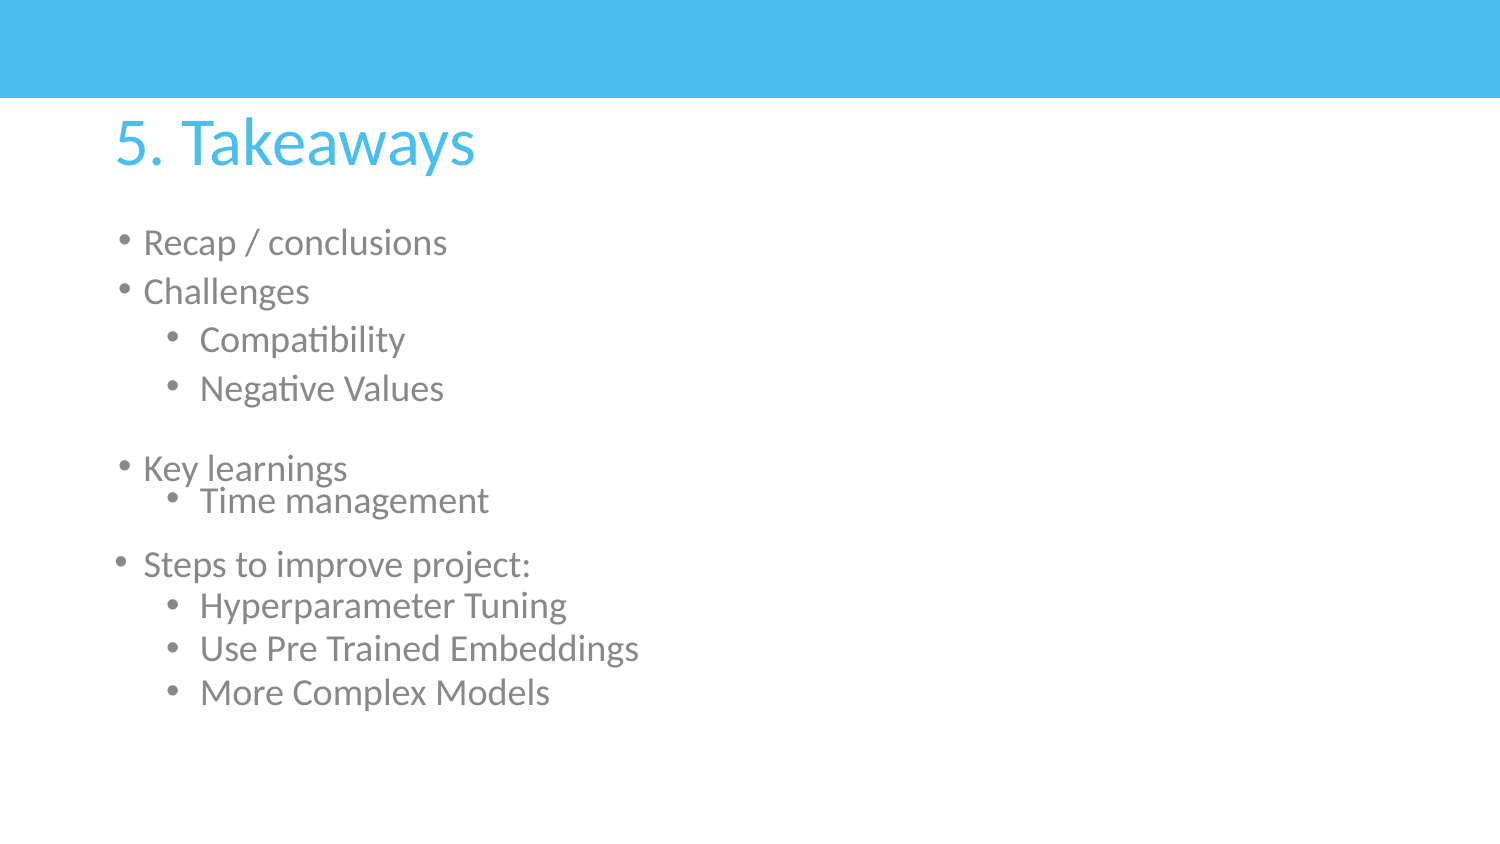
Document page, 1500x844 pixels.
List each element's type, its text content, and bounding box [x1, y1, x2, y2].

title 5. Takeaways [103, 98, 1397, 224]
list Recap / conclusions Challenges Compatibility Negative Values Key learnings Time management Steps to improve project: Hyperparameter Tuning Use Pre Trained Embeddings More Complex Models [103, 224, 1397, 760]
text_box [0, 0, 1500, 98]
